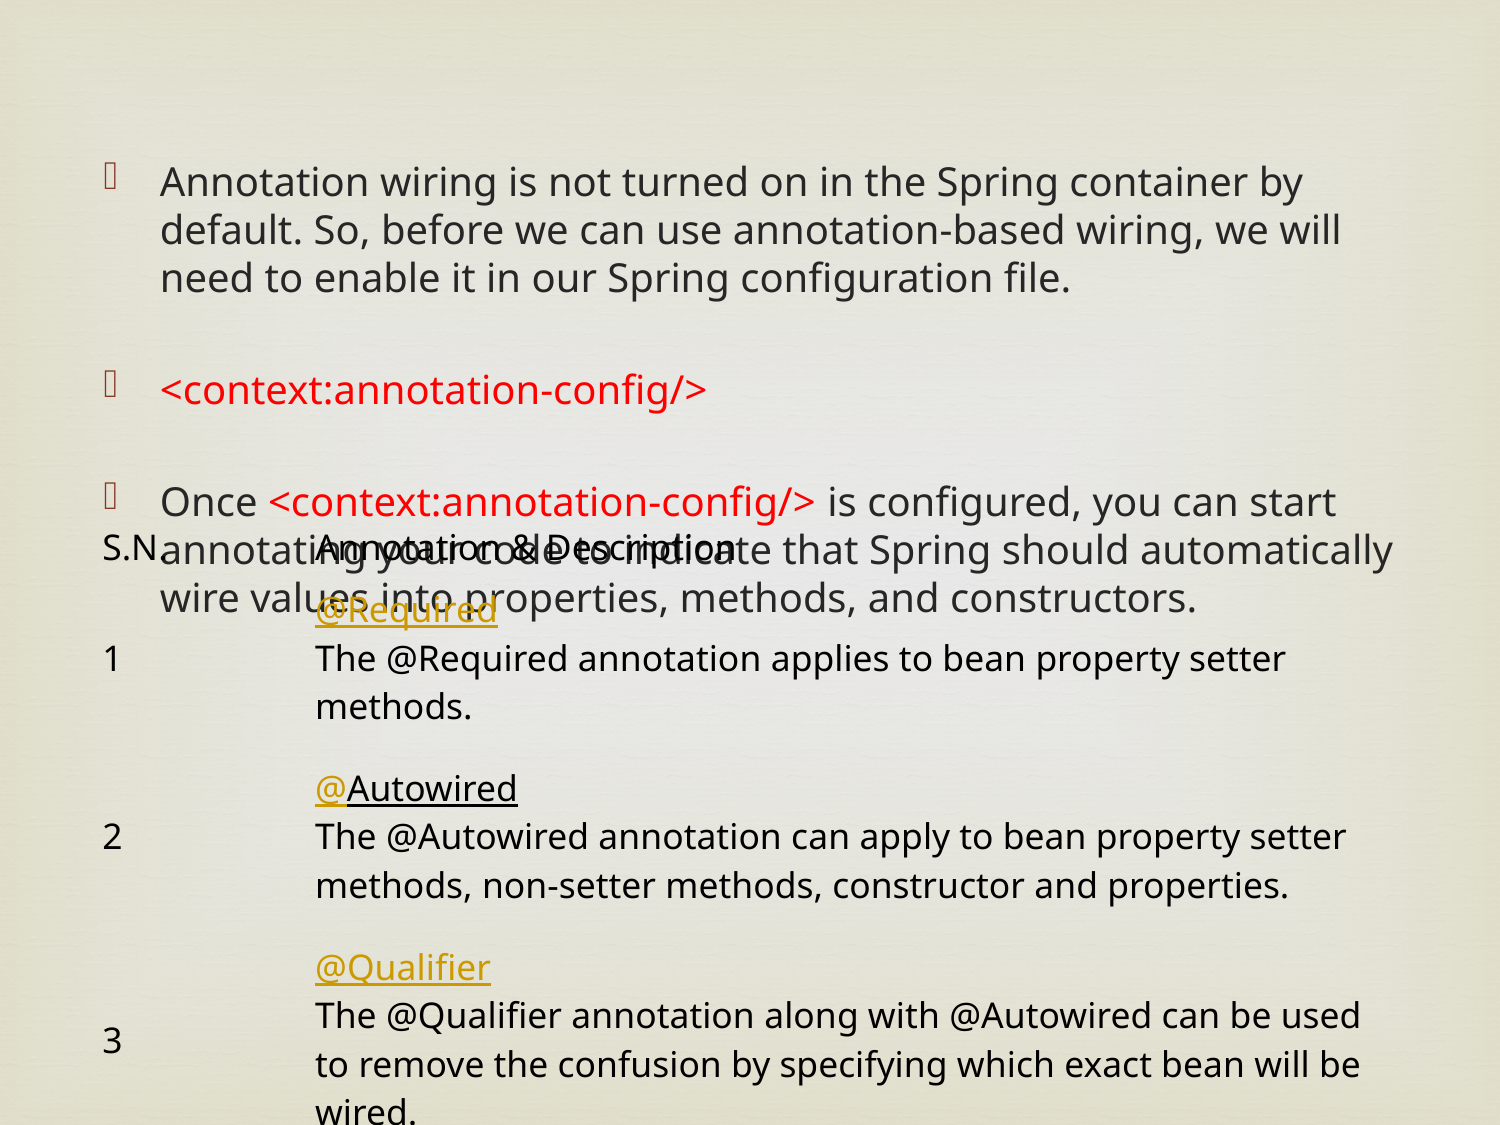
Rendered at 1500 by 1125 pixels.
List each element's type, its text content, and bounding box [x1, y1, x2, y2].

table_header S.N. [89, 515, 301, 578]
table_cell @Qualifier The @Qualifier annotation along with @Autowired can be used to remove the confusion by specifying which exact bean will be wired. [301, 935, 1388, 1125]
table_header Annotation & Description [301, 515, 1388, 578]
table_cell 1 [89, 578, 301, 737]
table_cell 2 [89, 737, 301, 935]
table_cell @Autowired The @Autowired annotation can apply to bean property setter methods, non-setter methods, constructor and properties. [301, 737, 1388, 935]
list Annotation wiring is not turned on in the Spring container by default. So, before we can use annotation-based wiring, we will need to enable it in our Spring configuration file. <context:annotation-config/> Once <context:annotation-config/> is configured, you can start annotating your code to indicate that Spring should automatically wire values into properties, methods, and constructors. [88, 149, 1422, 644]
table_cell 3 [89, 935, 301, 1125]
table_cell @Required The @Required annotation applies to bean property setter methods. [301, 578, 1388, 737]
